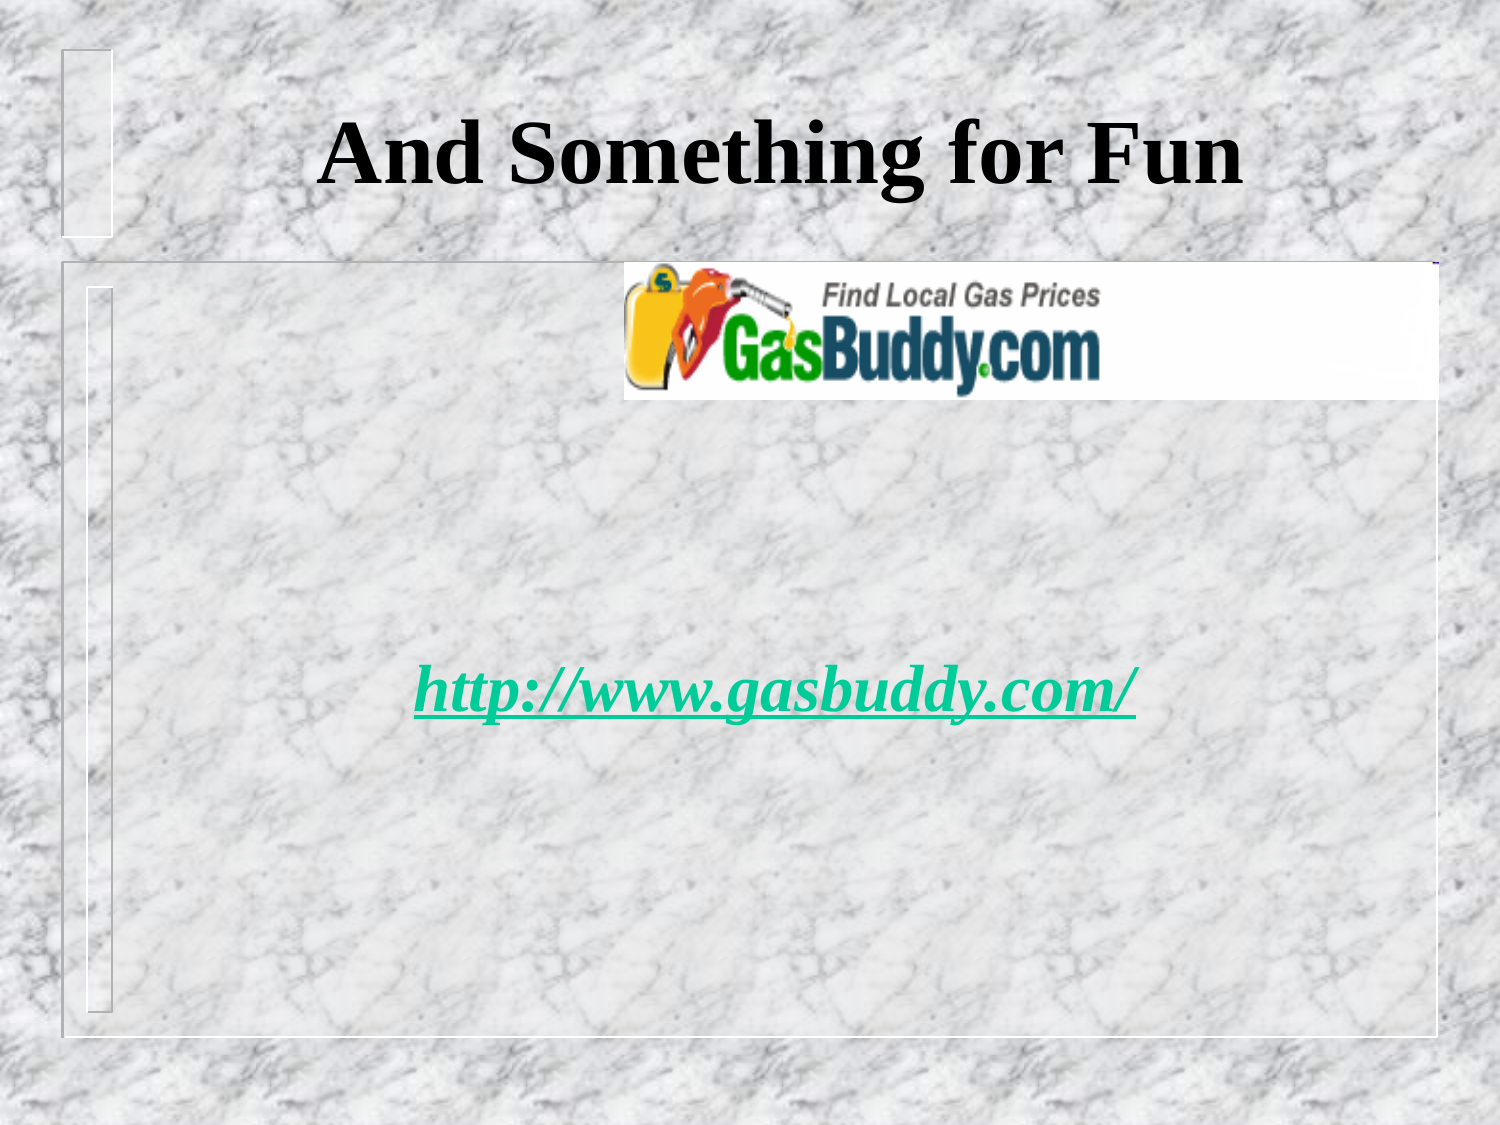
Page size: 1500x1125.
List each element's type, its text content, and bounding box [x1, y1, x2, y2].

text_box And Something for Fun [125, 56, 1438, 238]
text_box http://www.gasbuddy.com/ [112, 637, 1438, 733]
picture [0, 0, 1500, 1125]
